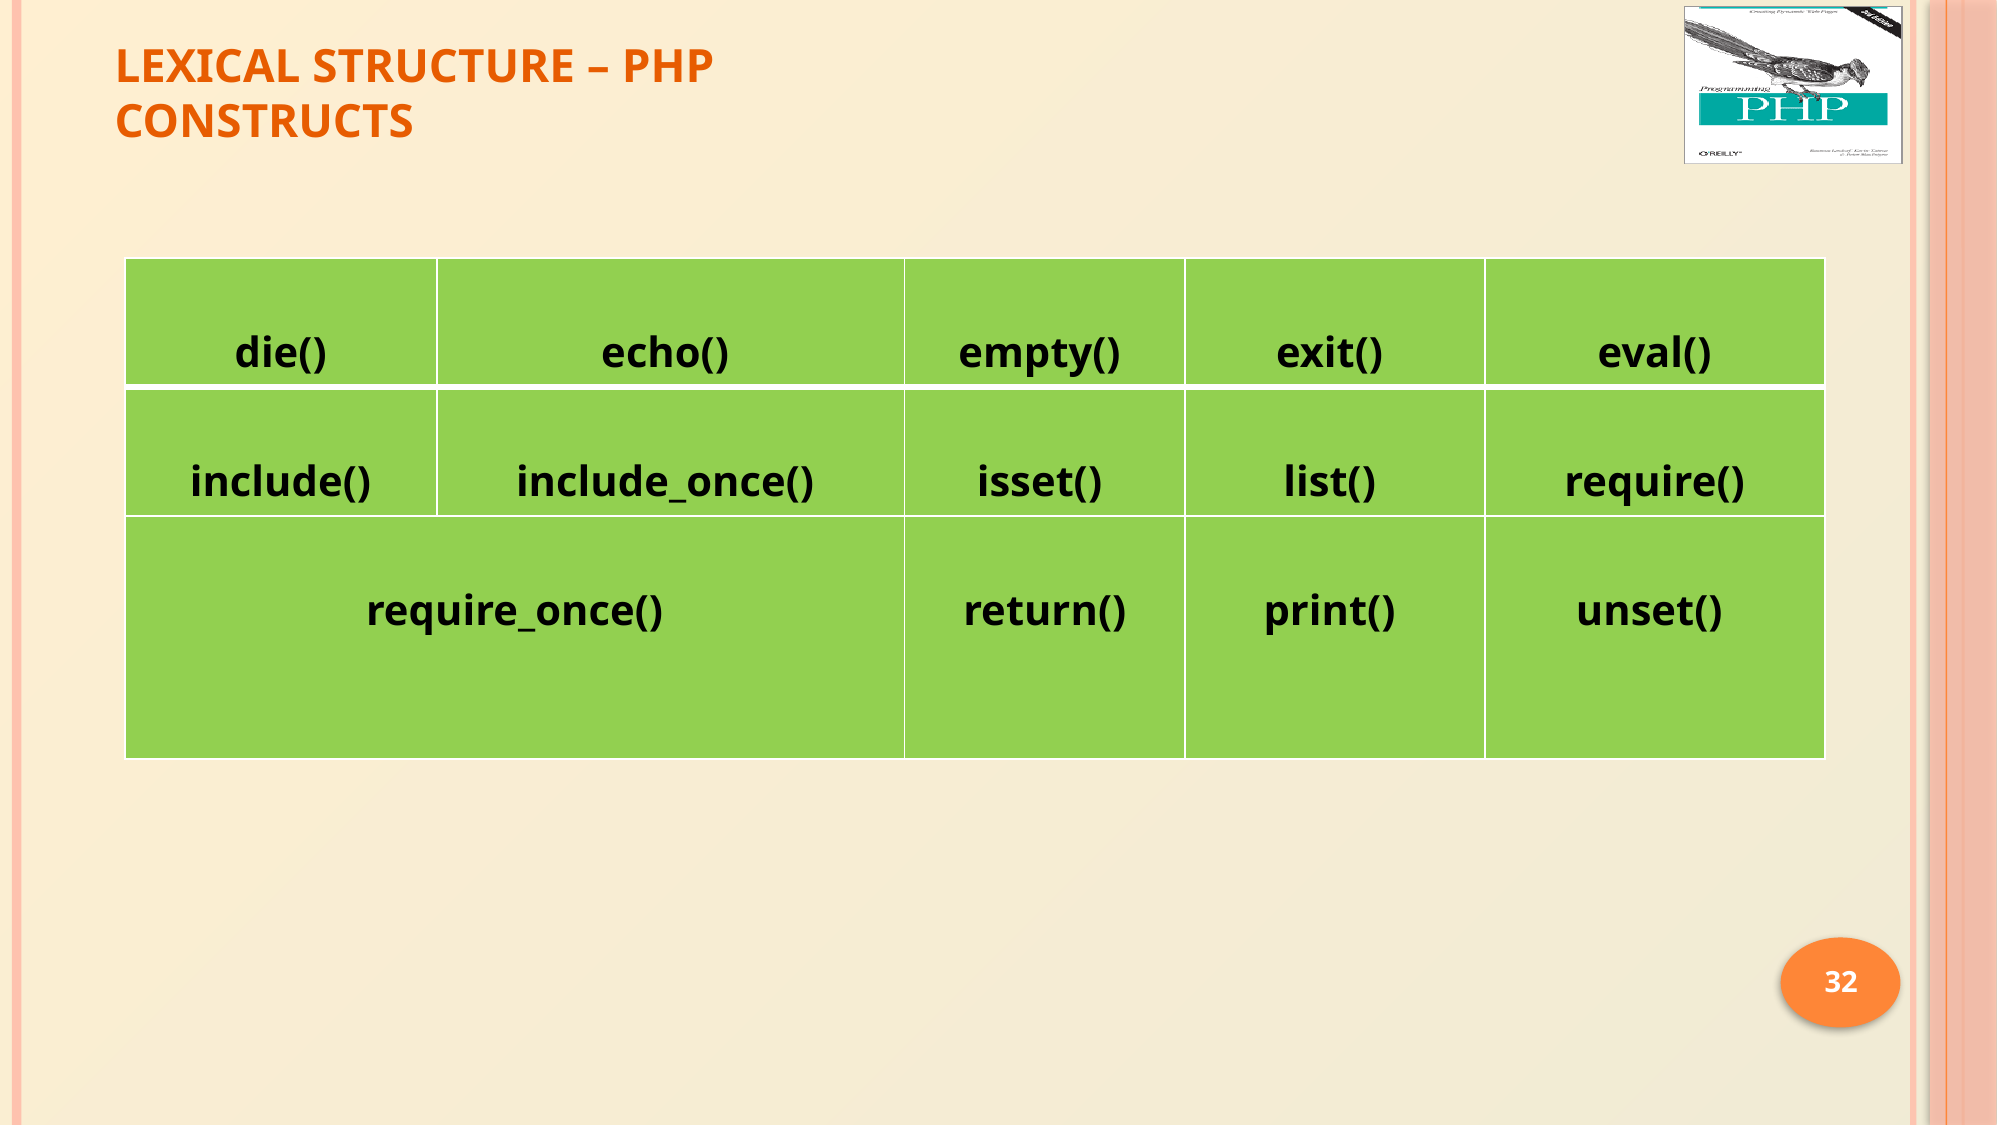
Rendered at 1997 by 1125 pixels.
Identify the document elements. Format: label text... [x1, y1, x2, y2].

table_cell list() [1186, 390, 1484, 515]
table_cell require() [1486, 390, 1824, 515]
table_cell include_once() [438, 390, 904, 515]
slide_number 32 [1774, 940, 1908, 1027]
table_cell include() [126, 390, 436, 515]
table_cell return() [905, 517, 1184, 758]
table_header empty() [905, 259, 1184, 384]
table_header eval() [1486, 259, 1824, 384]
table_cell isset() [905, 390, 1184, 515]
table_cell print() [1186, 517, 1484, 758]
table_header die() [126, 259, 436, 384]
table_header exit() [1186, 259, 1484, 384]
text_box LEXICAL STRUCTURE – php constructs [99, 23, 1420, 155]
table_header echo() [438, 259, 904, 384]
table_cell unset() [1486, 517, 1824, 758]
table_cell require_once() [126, 517, 904, 758]
picture [1683, 5, 1904, 165]
